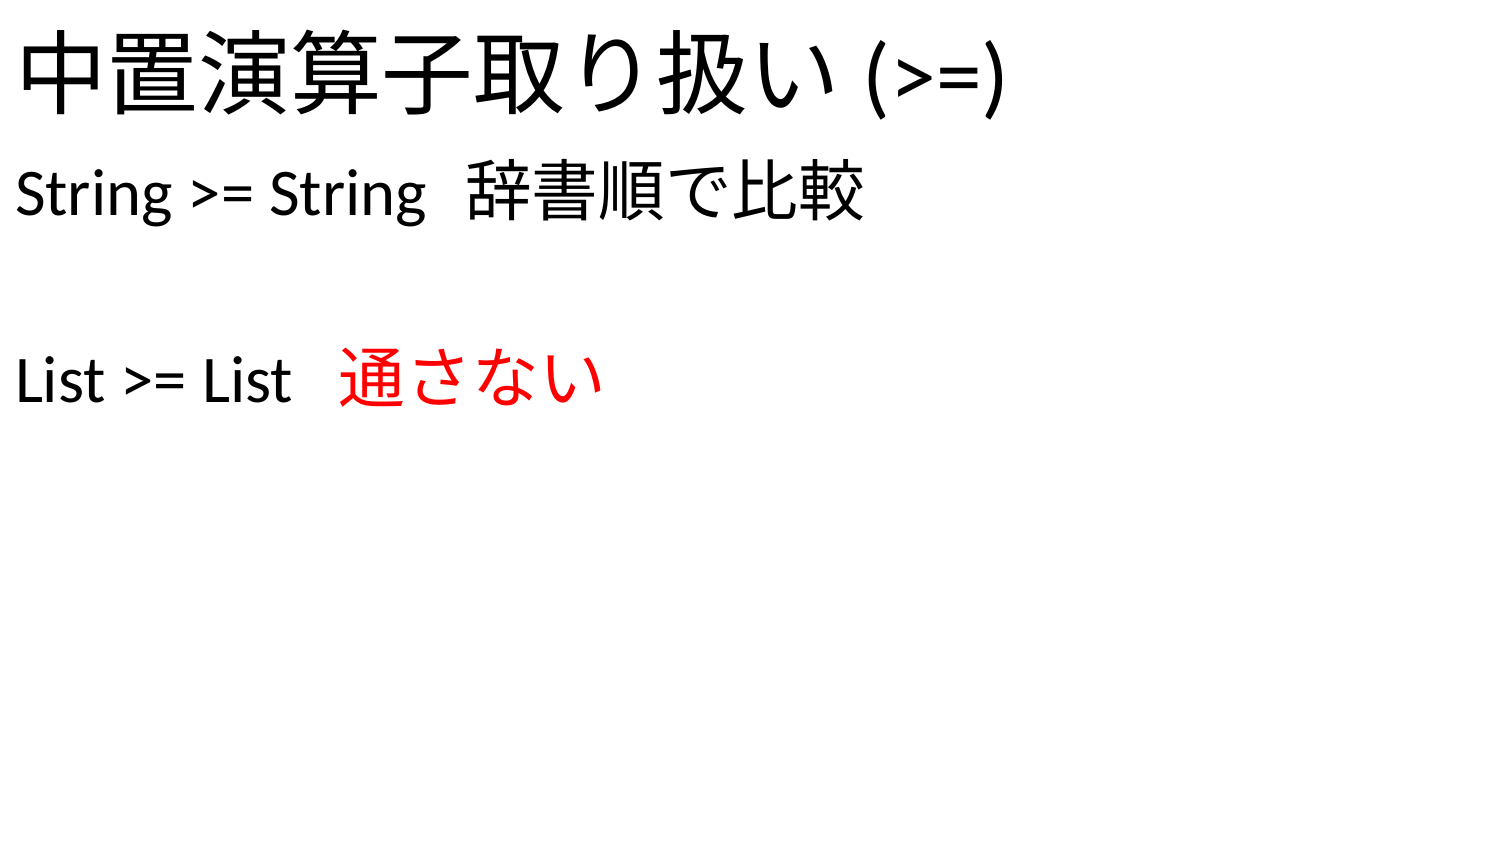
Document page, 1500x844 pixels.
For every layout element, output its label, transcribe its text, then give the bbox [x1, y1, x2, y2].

title 中置演算子取り扱い(>=) [0, 1, 1500, 141]
list String >= String 辞書順で比較 List >= List 通さない [0, 141, 1500, 699]
